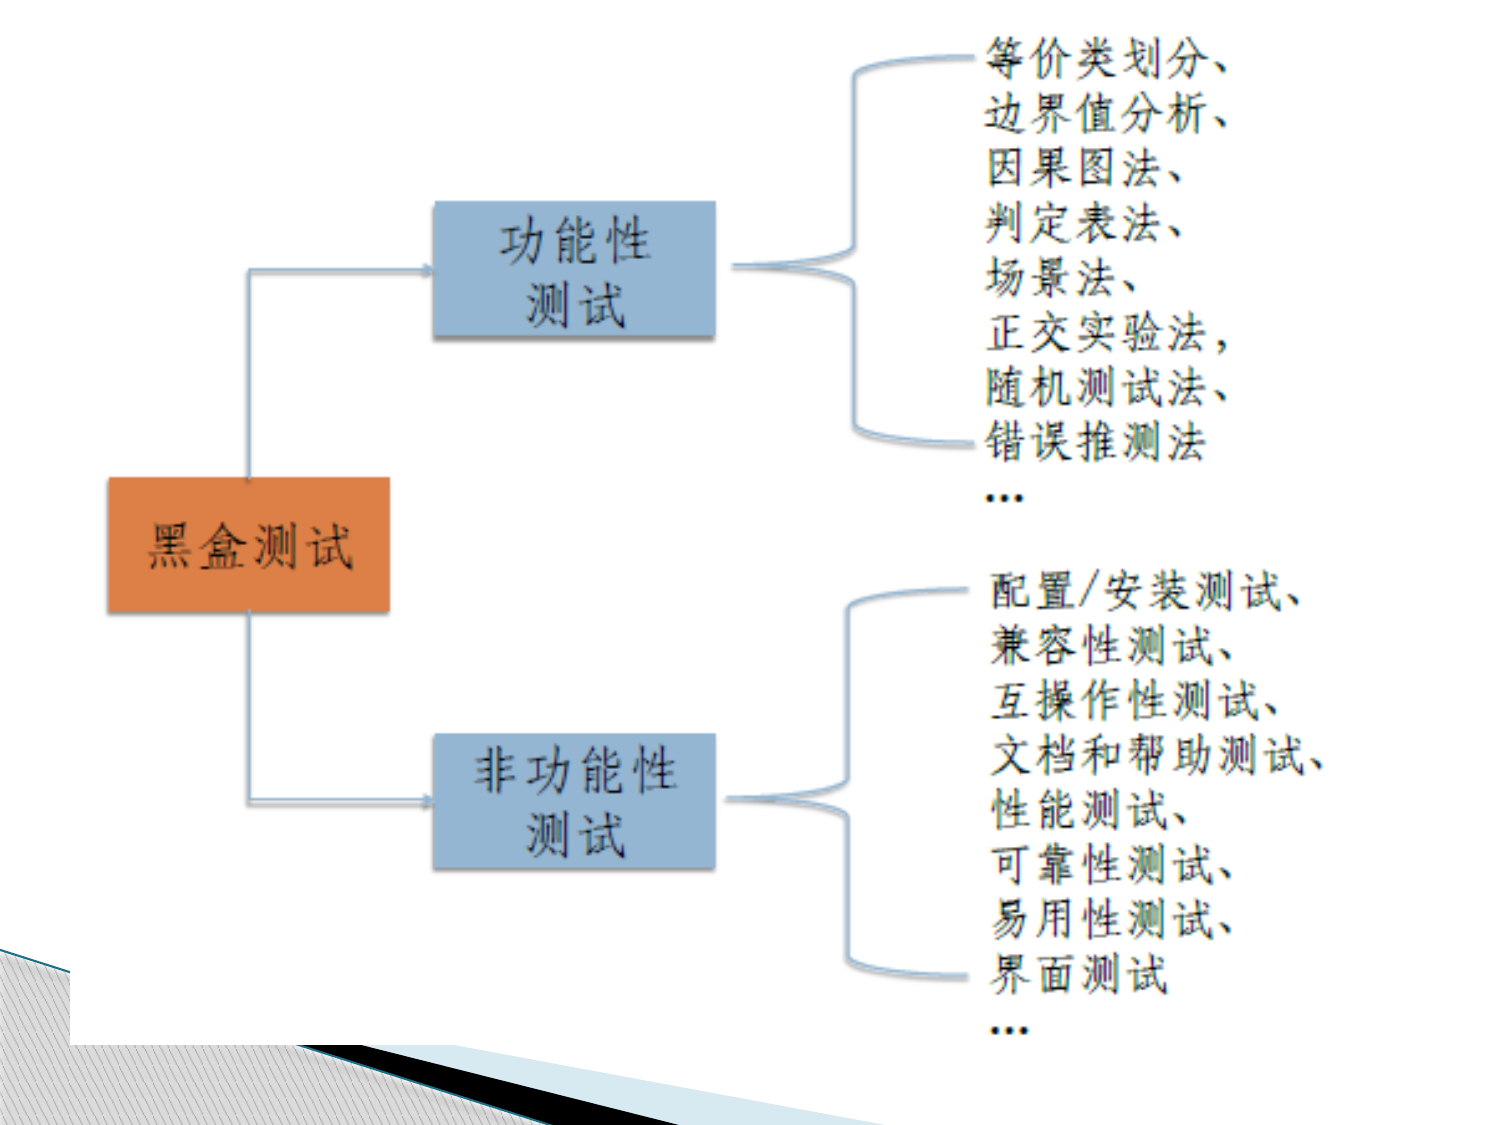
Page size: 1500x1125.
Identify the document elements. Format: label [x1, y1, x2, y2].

picture [70, 34, 1419, 1045]
